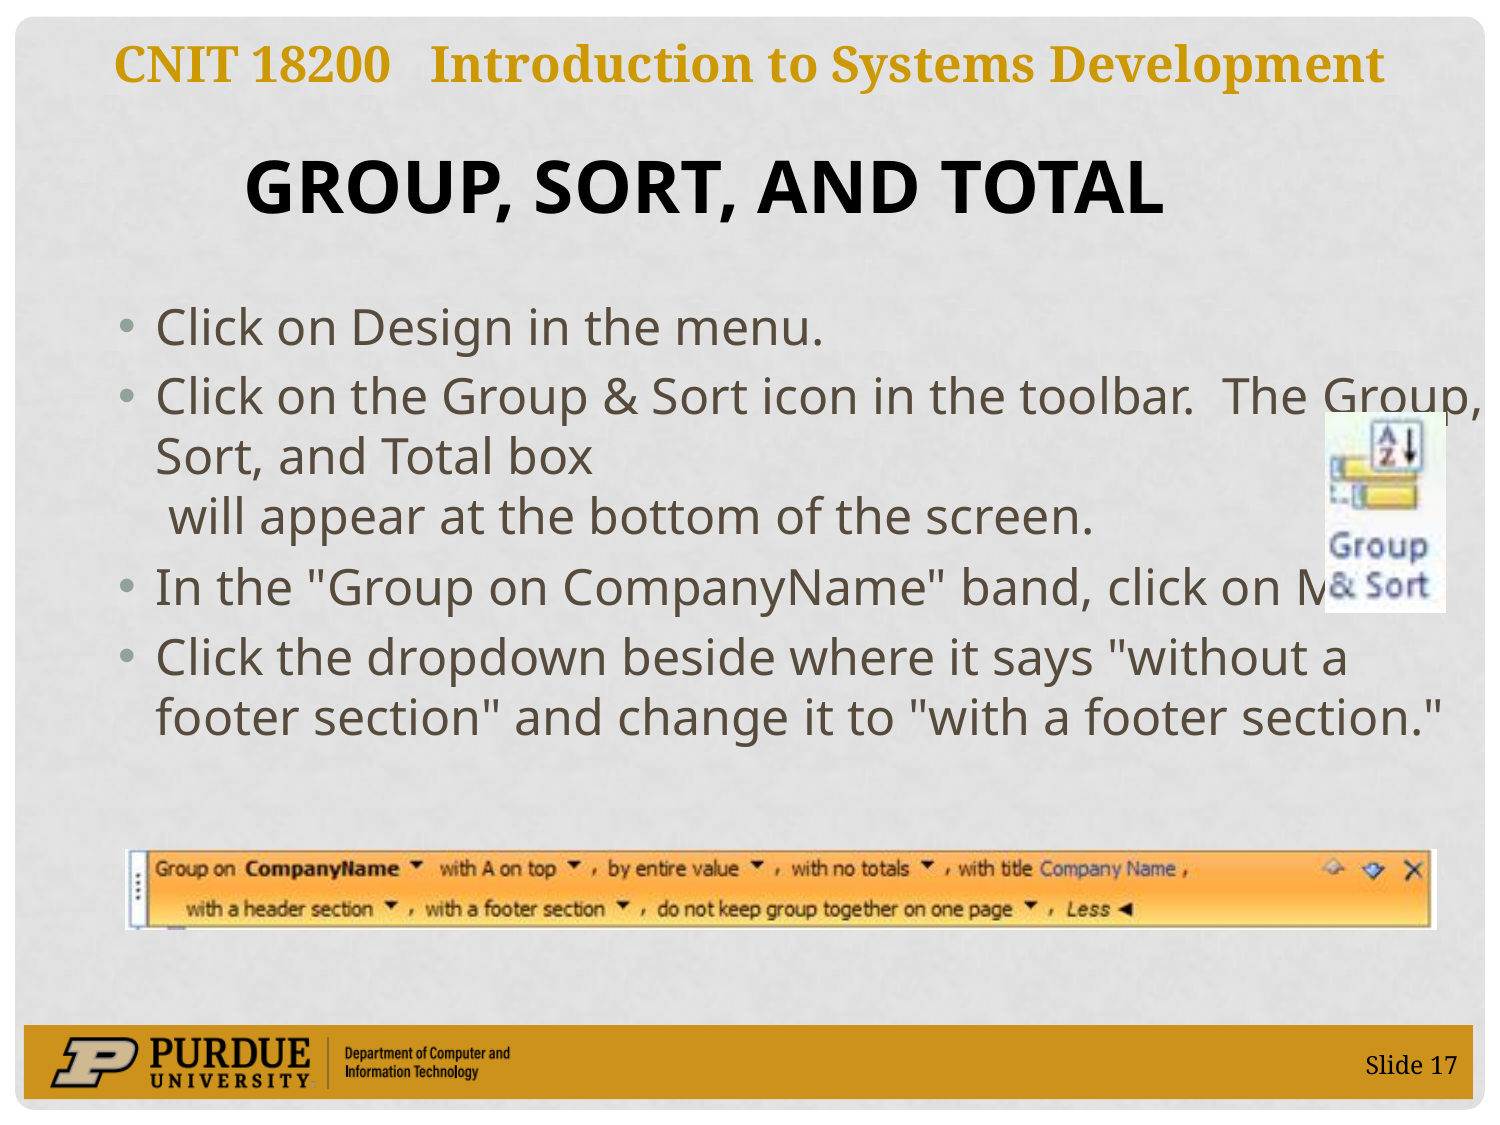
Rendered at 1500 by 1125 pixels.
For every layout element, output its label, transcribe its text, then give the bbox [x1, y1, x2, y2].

picture [1325, 412, 1446, 613]
picture [124, 849, 1437, 930]
picture [15, 16, 1485, 1110]
title Group, Sort, and Total [0, 105, 1410, 263]
list Click on Design in the menu. Click on the Group & Sort icon in the toolbar. The Group, Sort, and Total box will appear at the bottom of the screen. In the "Group on CompanyName" band, click on More. Click the dropdown beside where it says "without a footer section" and change it to "with a footer section." [84, 287, 1500, 963]
